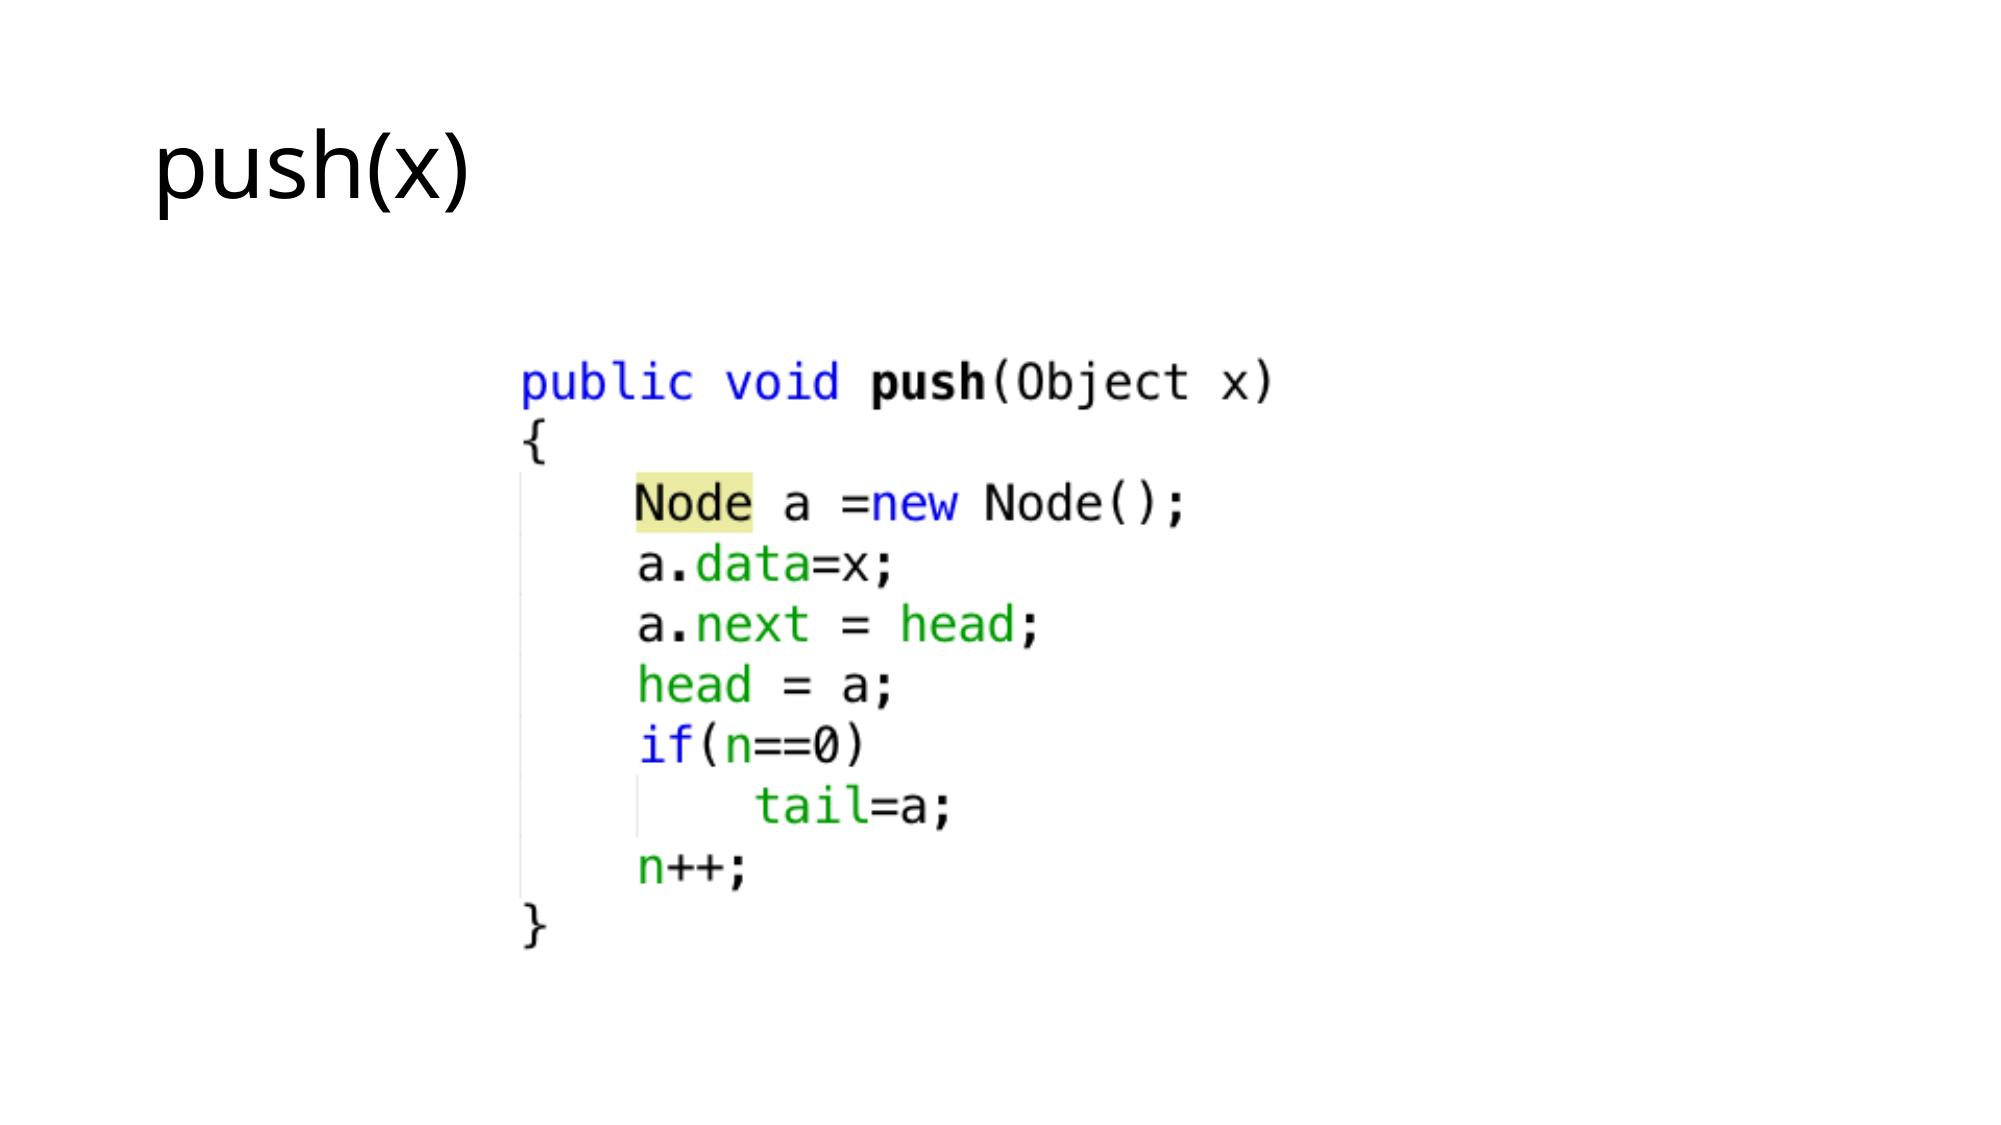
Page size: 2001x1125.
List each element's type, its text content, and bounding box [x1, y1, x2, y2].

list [474, 335, 1525, 978]
title push(x) [137, 59, 1863, 278]
